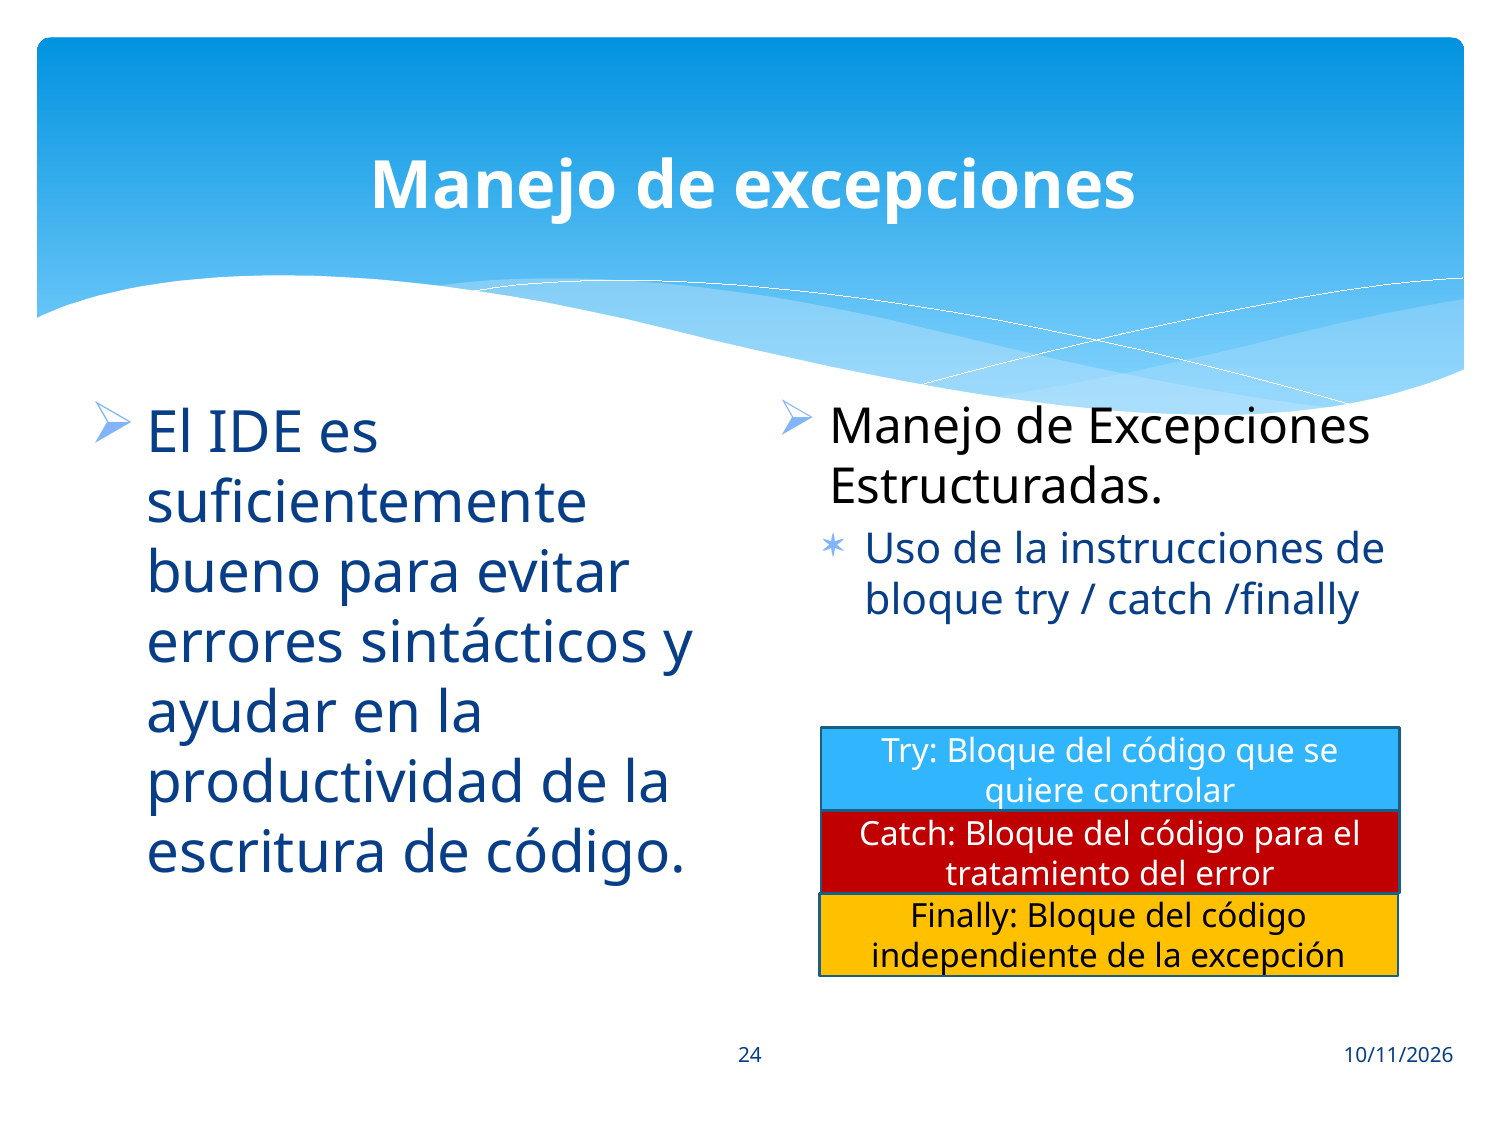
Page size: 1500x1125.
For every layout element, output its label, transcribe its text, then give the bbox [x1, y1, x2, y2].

text_box Catch: Bloque del código para el tratamiento del error [820, 809, 1401, 894]
text_box Try: Bloque del código que se quiere controlar [820, 726, 1401, 809]
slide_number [847, 1025, 1469, 1086]
list Manejo de Excepciones Estructuradas. Uso de la instrucciones de bloque try / catch /finally [762, 386, 1425, 740]
title Manejo de excepciones [87, 117, 1438, 247]
slide_number 24 [654, 1025, 846, 1086]
list El IDE es suficientemente bueno para evitar errores sintácticos y ayudar en la productividad de la escritura de código. [75, 386, 738, 1005]
text_box Finally: Bloque del código independiente de la excepción [818, 892, 1399, 977]
